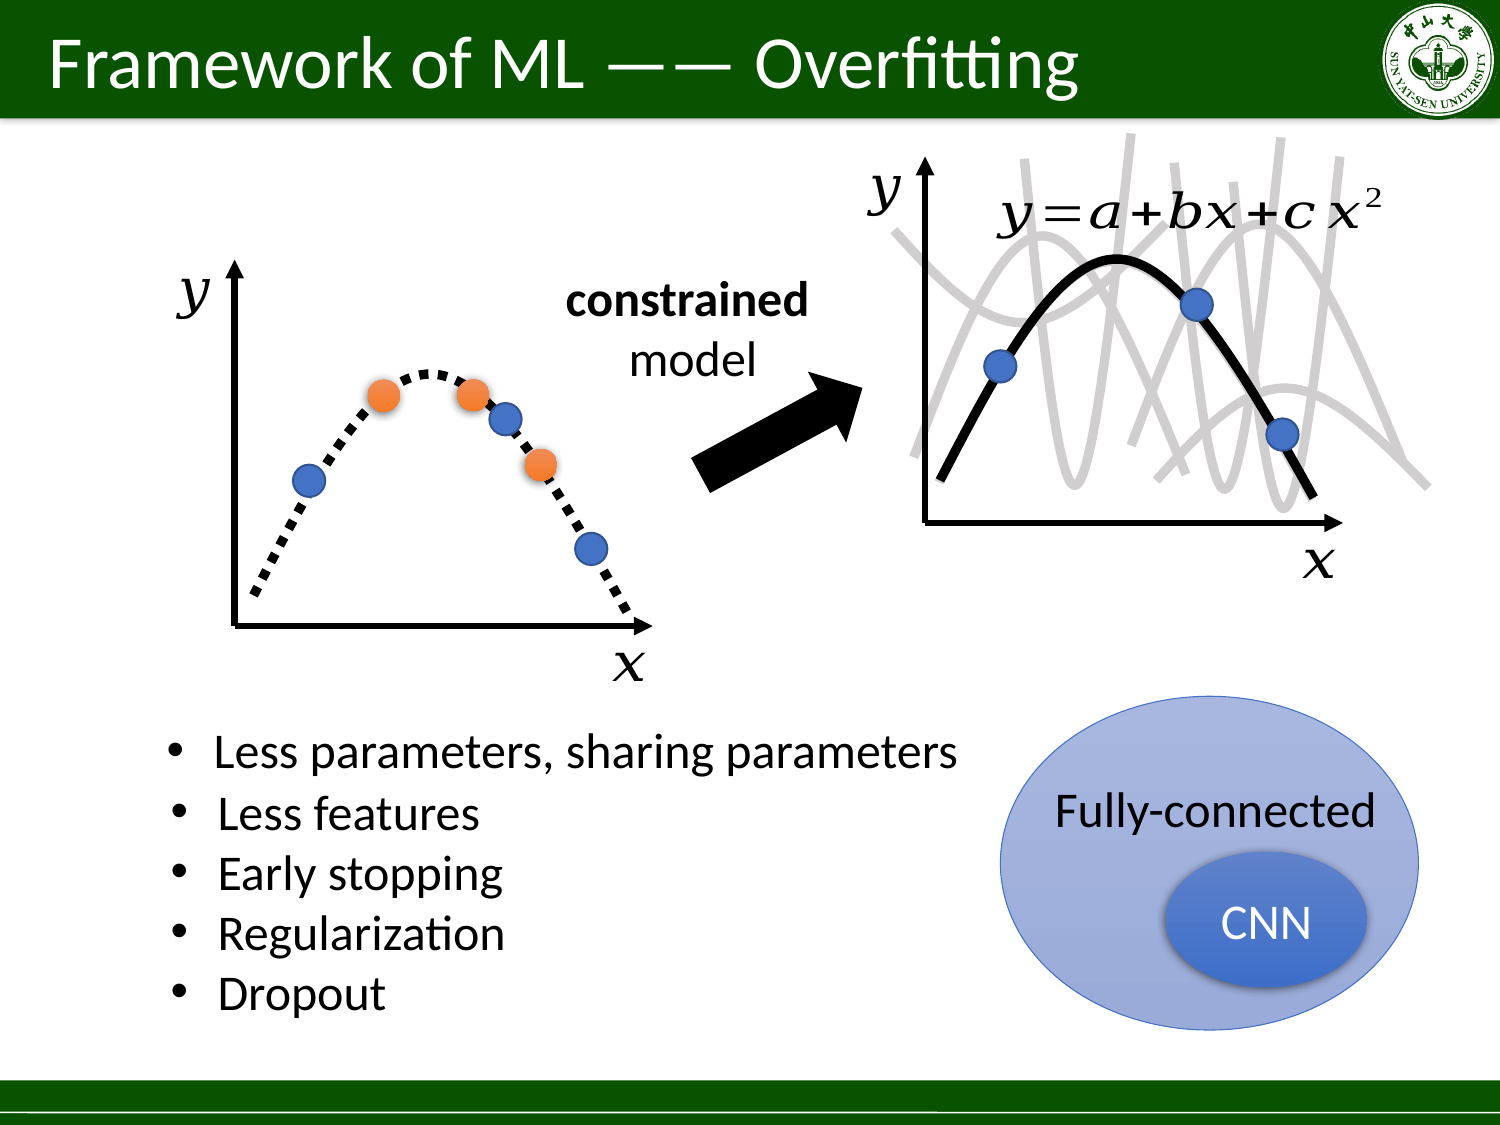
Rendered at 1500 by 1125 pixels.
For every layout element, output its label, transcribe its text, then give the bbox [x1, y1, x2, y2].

picture [1378, 0, 1498, 120]
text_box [497, 133, 1429, 592]
text_box Less features Early stopping Regularization Dropout [155, 787, 691, 1028]
text_box [999, 695, 1419, 1031]
text_box CNN [1165, 851, 1368, 988]
text_box [367, 379, 400, 412]
text_box [0, 1113, 1500, 1125]
text_box Less parameters, sharing parameters [151, 711, 1039, 787]
text_box [291, 463, 327, 498]
text_box Fully-connected [1040, 770, 1424, 846]
text_box [0, 1080, 1500, 1112]
text_box Framework of ML —— Overfitting [0, 0, 1378, 119]
text_box [252, 373, 628, 613]
text_box [488, 404, 497, 435]
text_box [457, 378, 490, 412]
